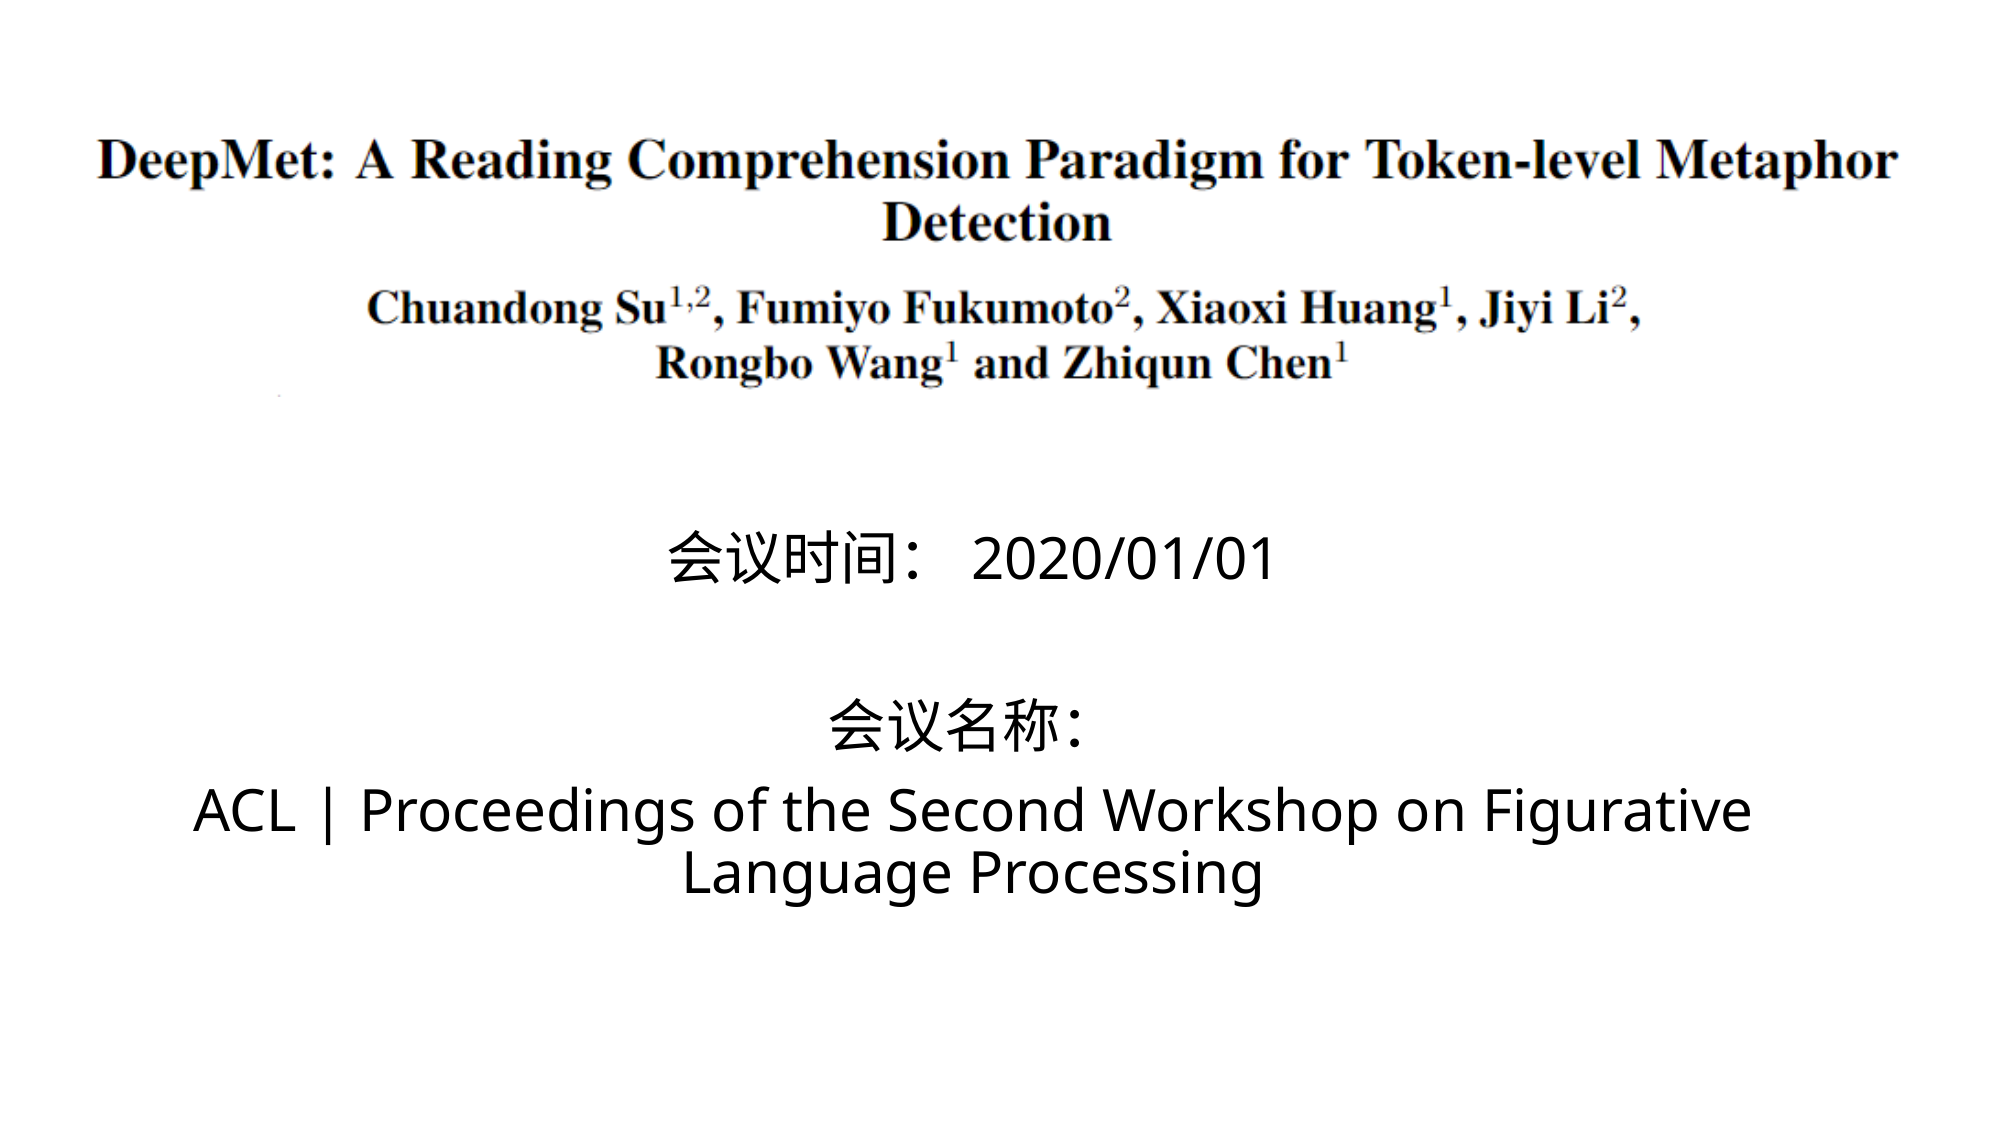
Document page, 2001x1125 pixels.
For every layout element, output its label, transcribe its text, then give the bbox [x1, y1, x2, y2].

picture [0, 52, 2000, 397]
list 会议时间：2020/01/01 会议名称： ACL | Proceedings of the Second Workshop on Figurative Language Processing [110, 521, 1836, 1125]
